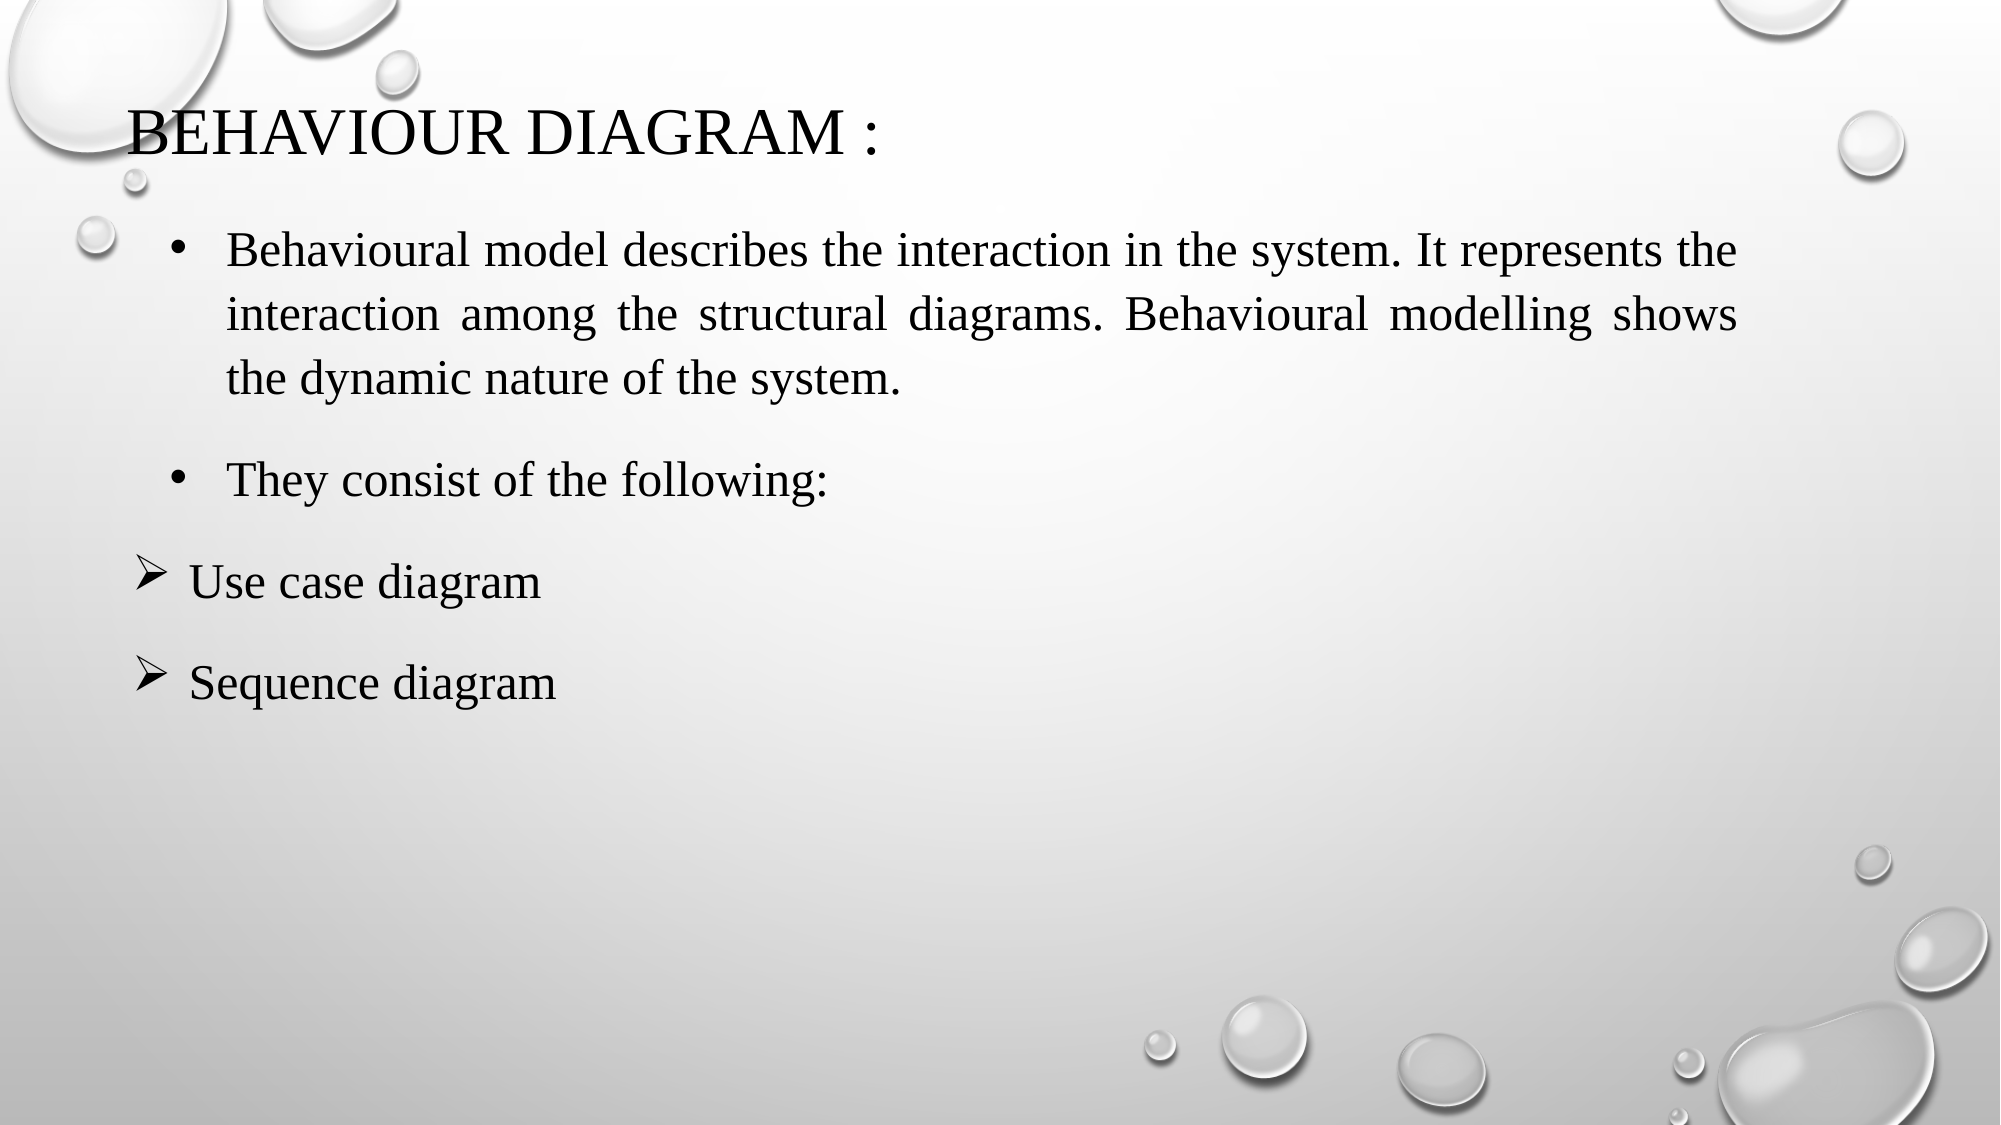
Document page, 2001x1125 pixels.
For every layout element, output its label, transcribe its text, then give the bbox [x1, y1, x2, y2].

list Behavioural model describes the interaction in the system. It represents the interaction among the structural diagrams. Behavioural modelling shows the dynamic nature of the system. They consist of the following: Use case diagram Sequence diagram [117, 204, 1760, 826]
picture [0, 0, 2000, 1125]
title BEHAVIOUR DIAGRAM : [45, 50, 963, 216]
